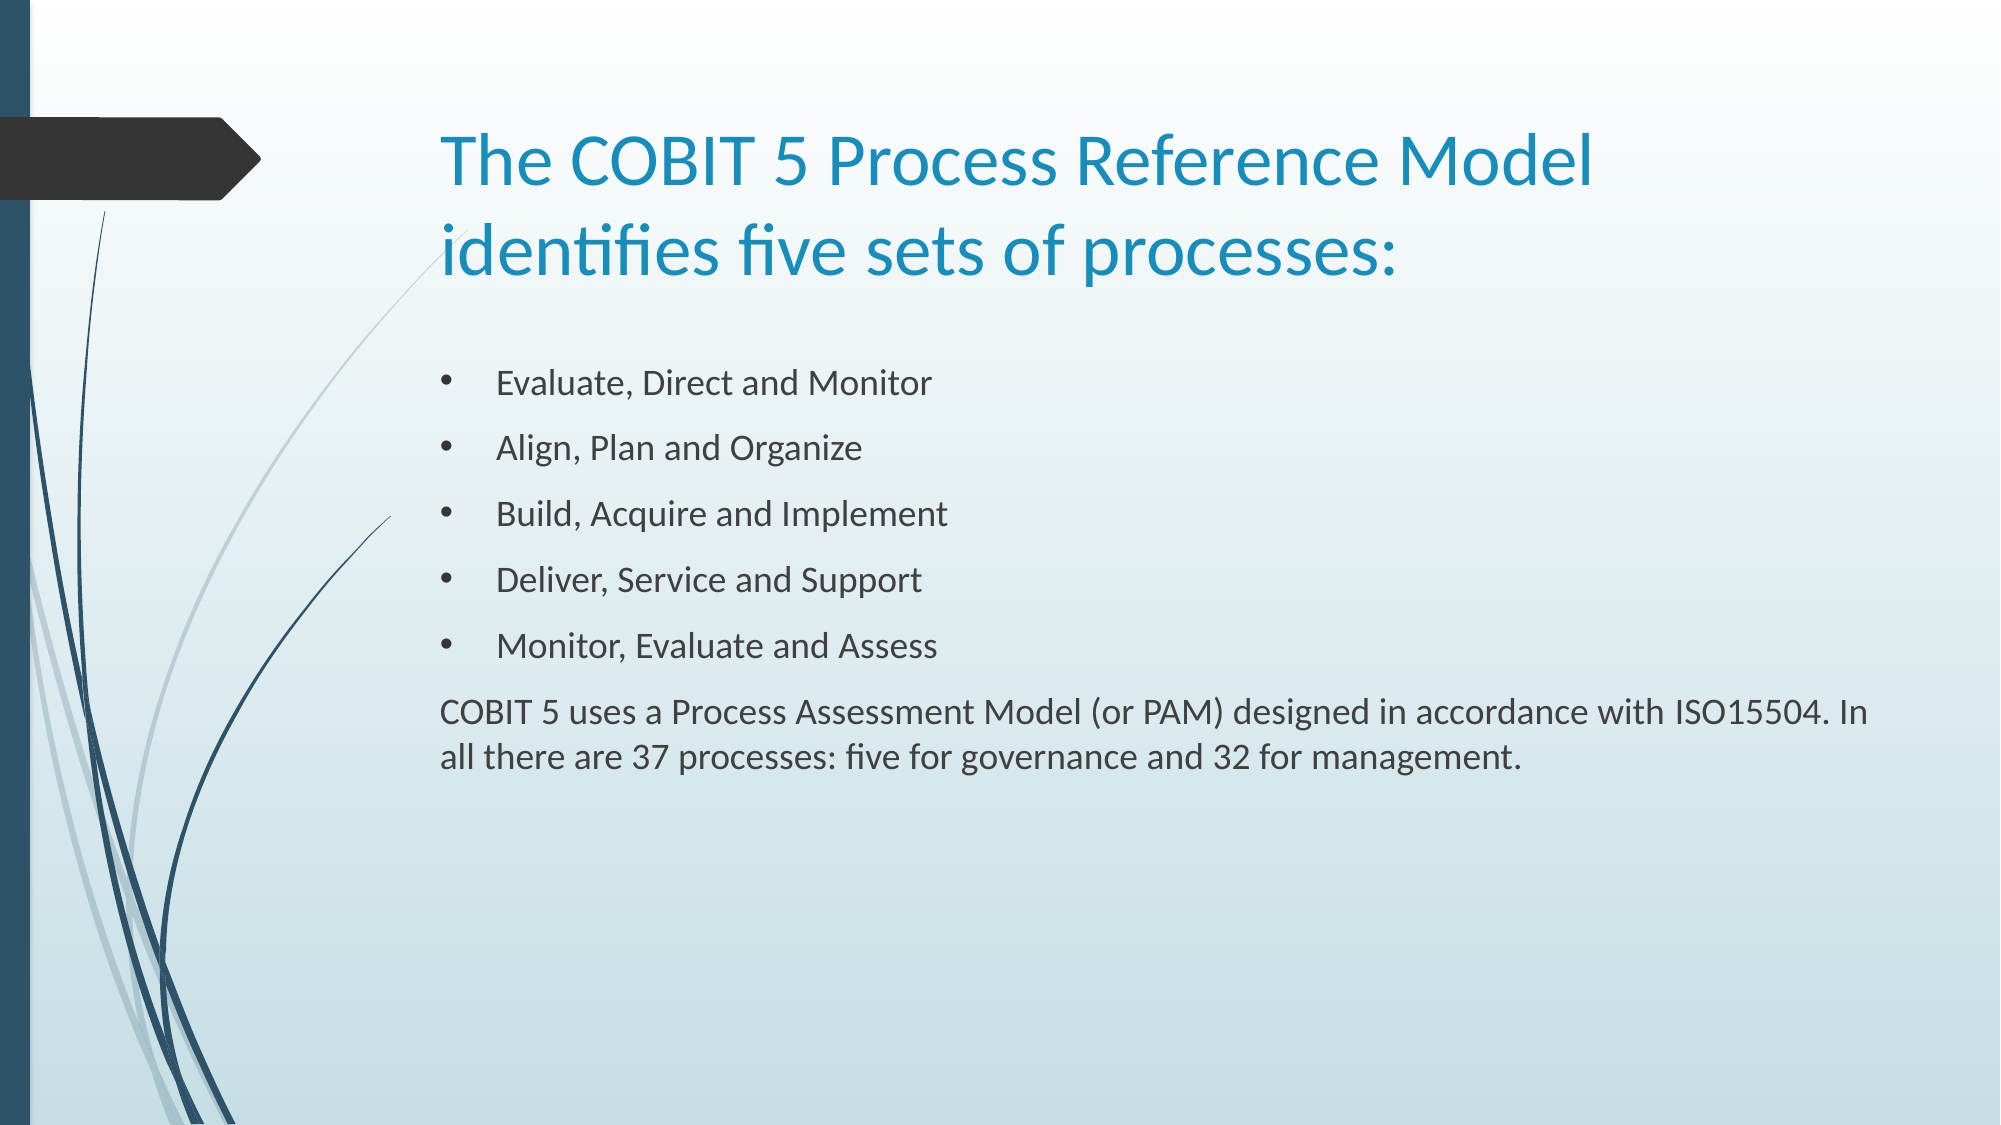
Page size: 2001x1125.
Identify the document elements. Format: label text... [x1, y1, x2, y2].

list Evaluate, Direct and Monitor Align, Plan and Organize Build, Acquire and Implement Deliver, Service and Support Monitor, Evaluate and Assess COBIT 5 uses a Process Assessment Model (or PAM) designed in accordance with ISO15504. In all there are 37 processes: five for governance and 32 for management. [424, 350, 1888, 970]
title The COBIT 5 Process Reference Model identifies five sets of processes: [425, 102, 1888, 313]
